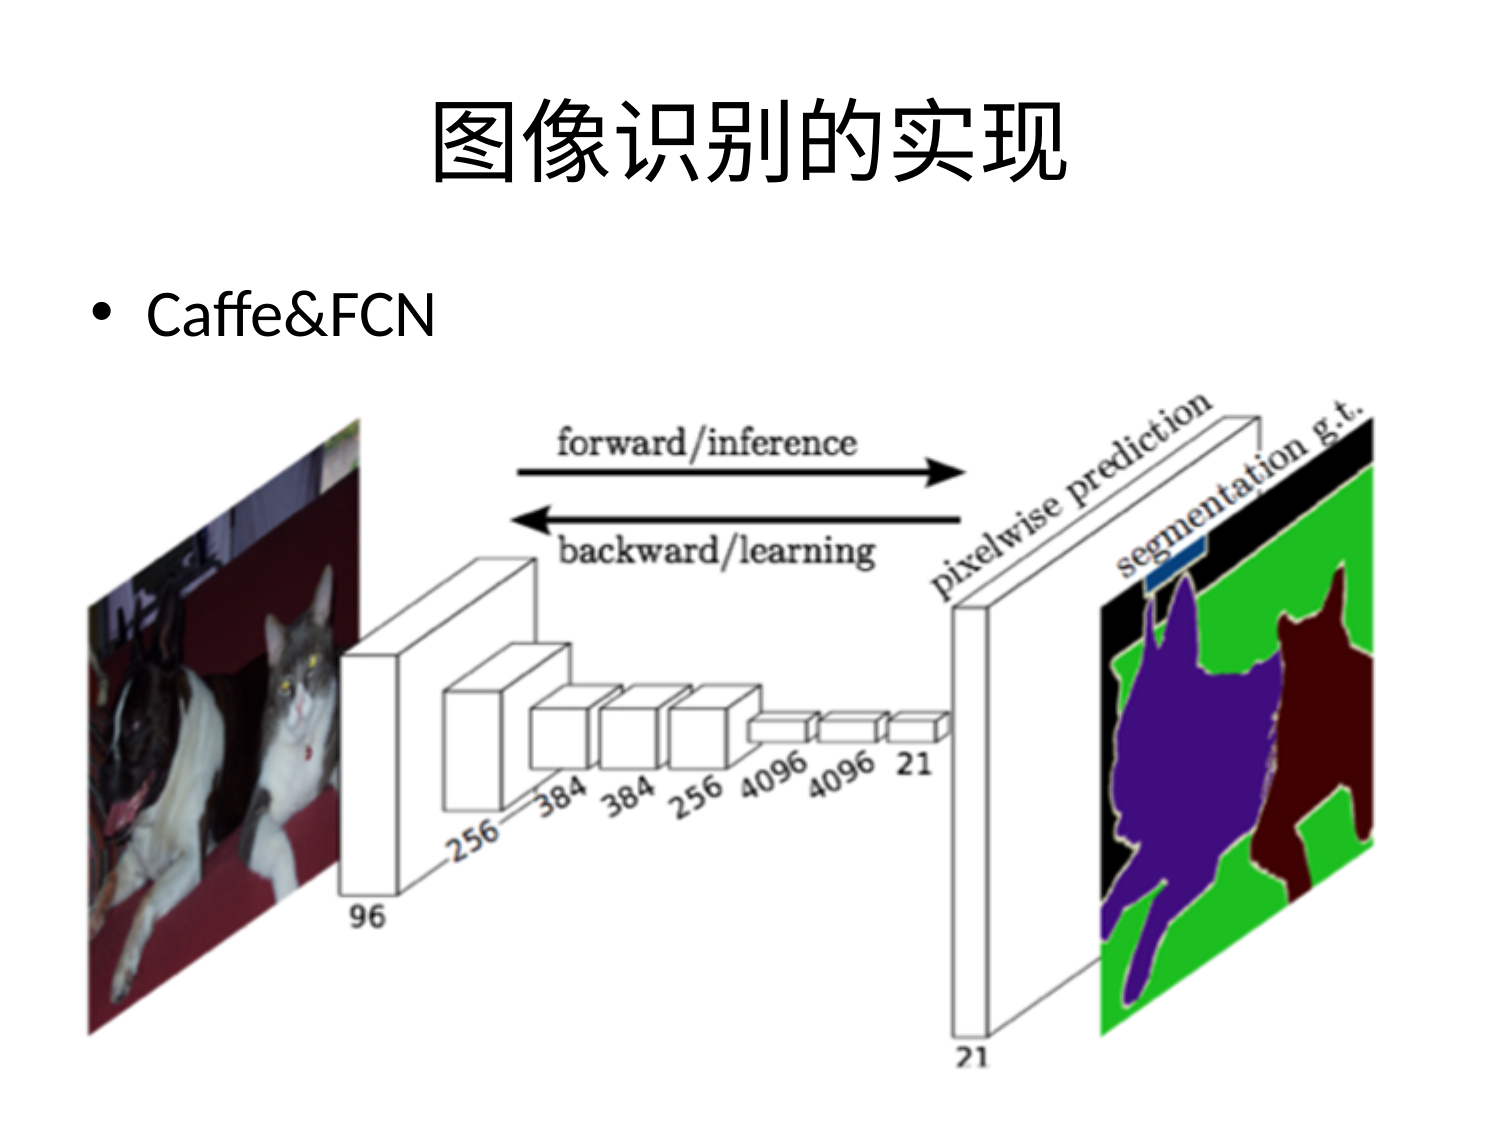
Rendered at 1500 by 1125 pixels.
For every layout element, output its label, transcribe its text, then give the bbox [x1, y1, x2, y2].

title 图像识别的实现 [75, 45, 1425, 233]
picture [0, 373, 1500, 1092]
list Caffe&FCN [75, 262, 1425, 371]
